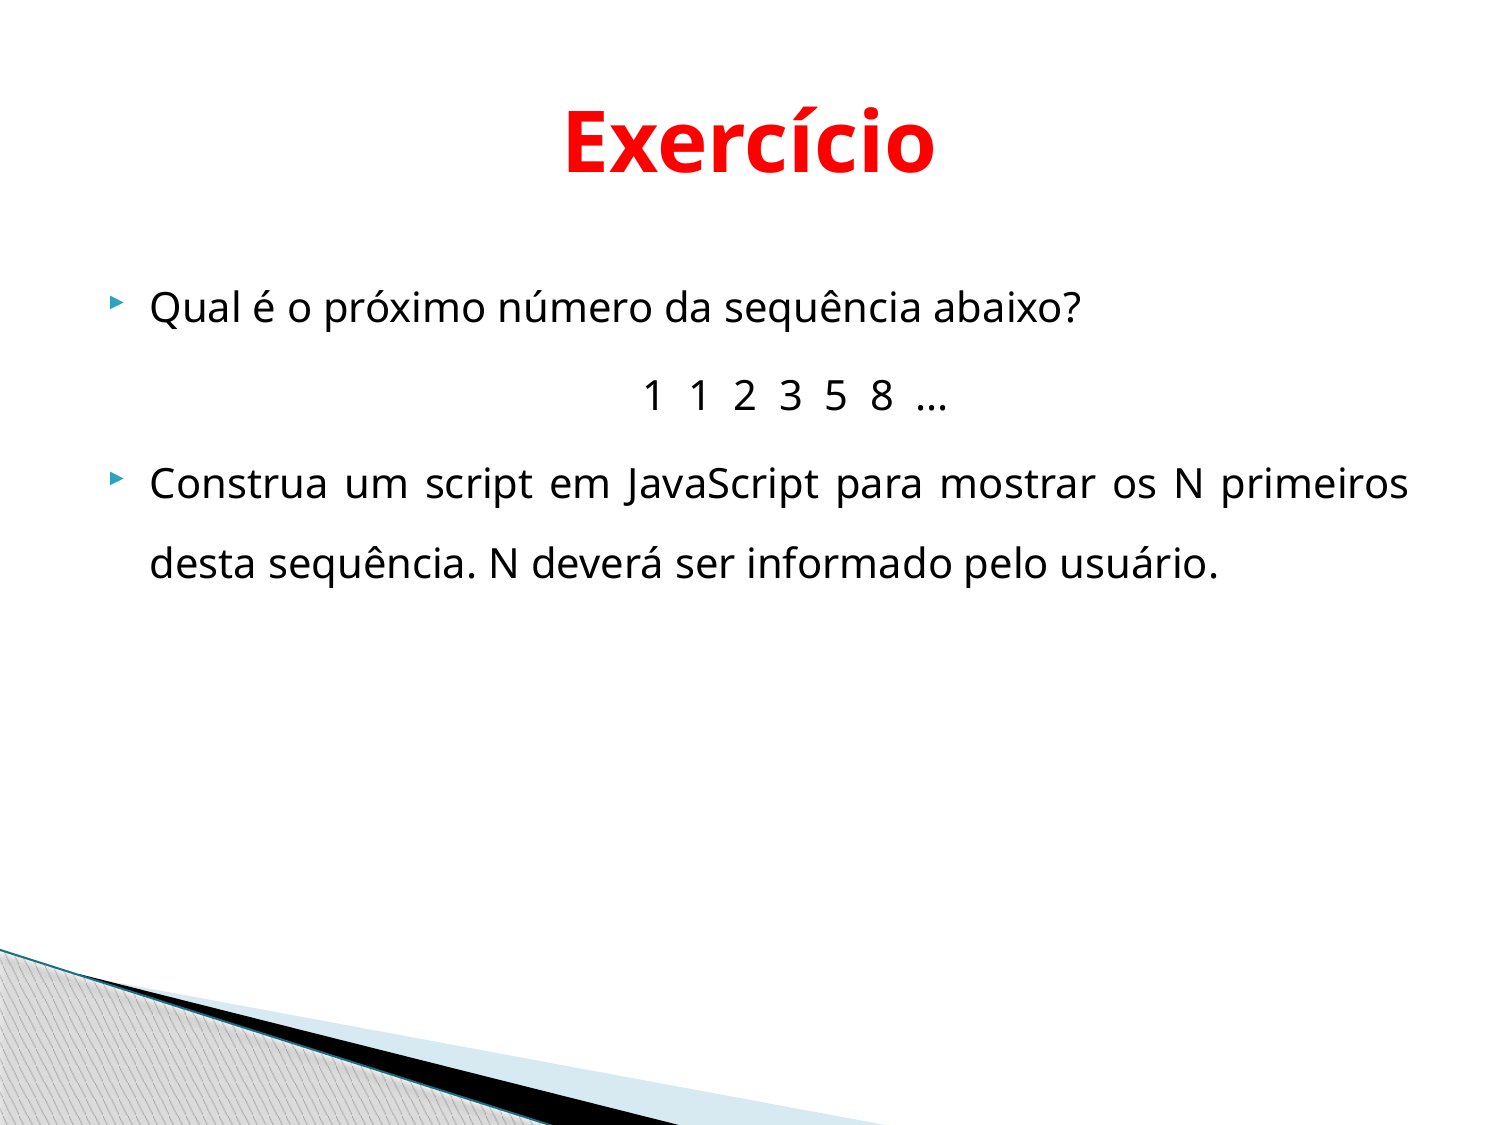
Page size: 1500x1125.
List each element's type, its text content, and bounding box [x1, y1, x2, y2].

list Qual é o próximo número da sequência abaixo? 1 1 2 3 5 8 ... Construa um script em JavaScript para mostrar os N primeiros desta sequência. N deverá ser informado pelo usuário. [75, 243, 1425, 941]
title Exercício [75, 45, 1425, 233]
